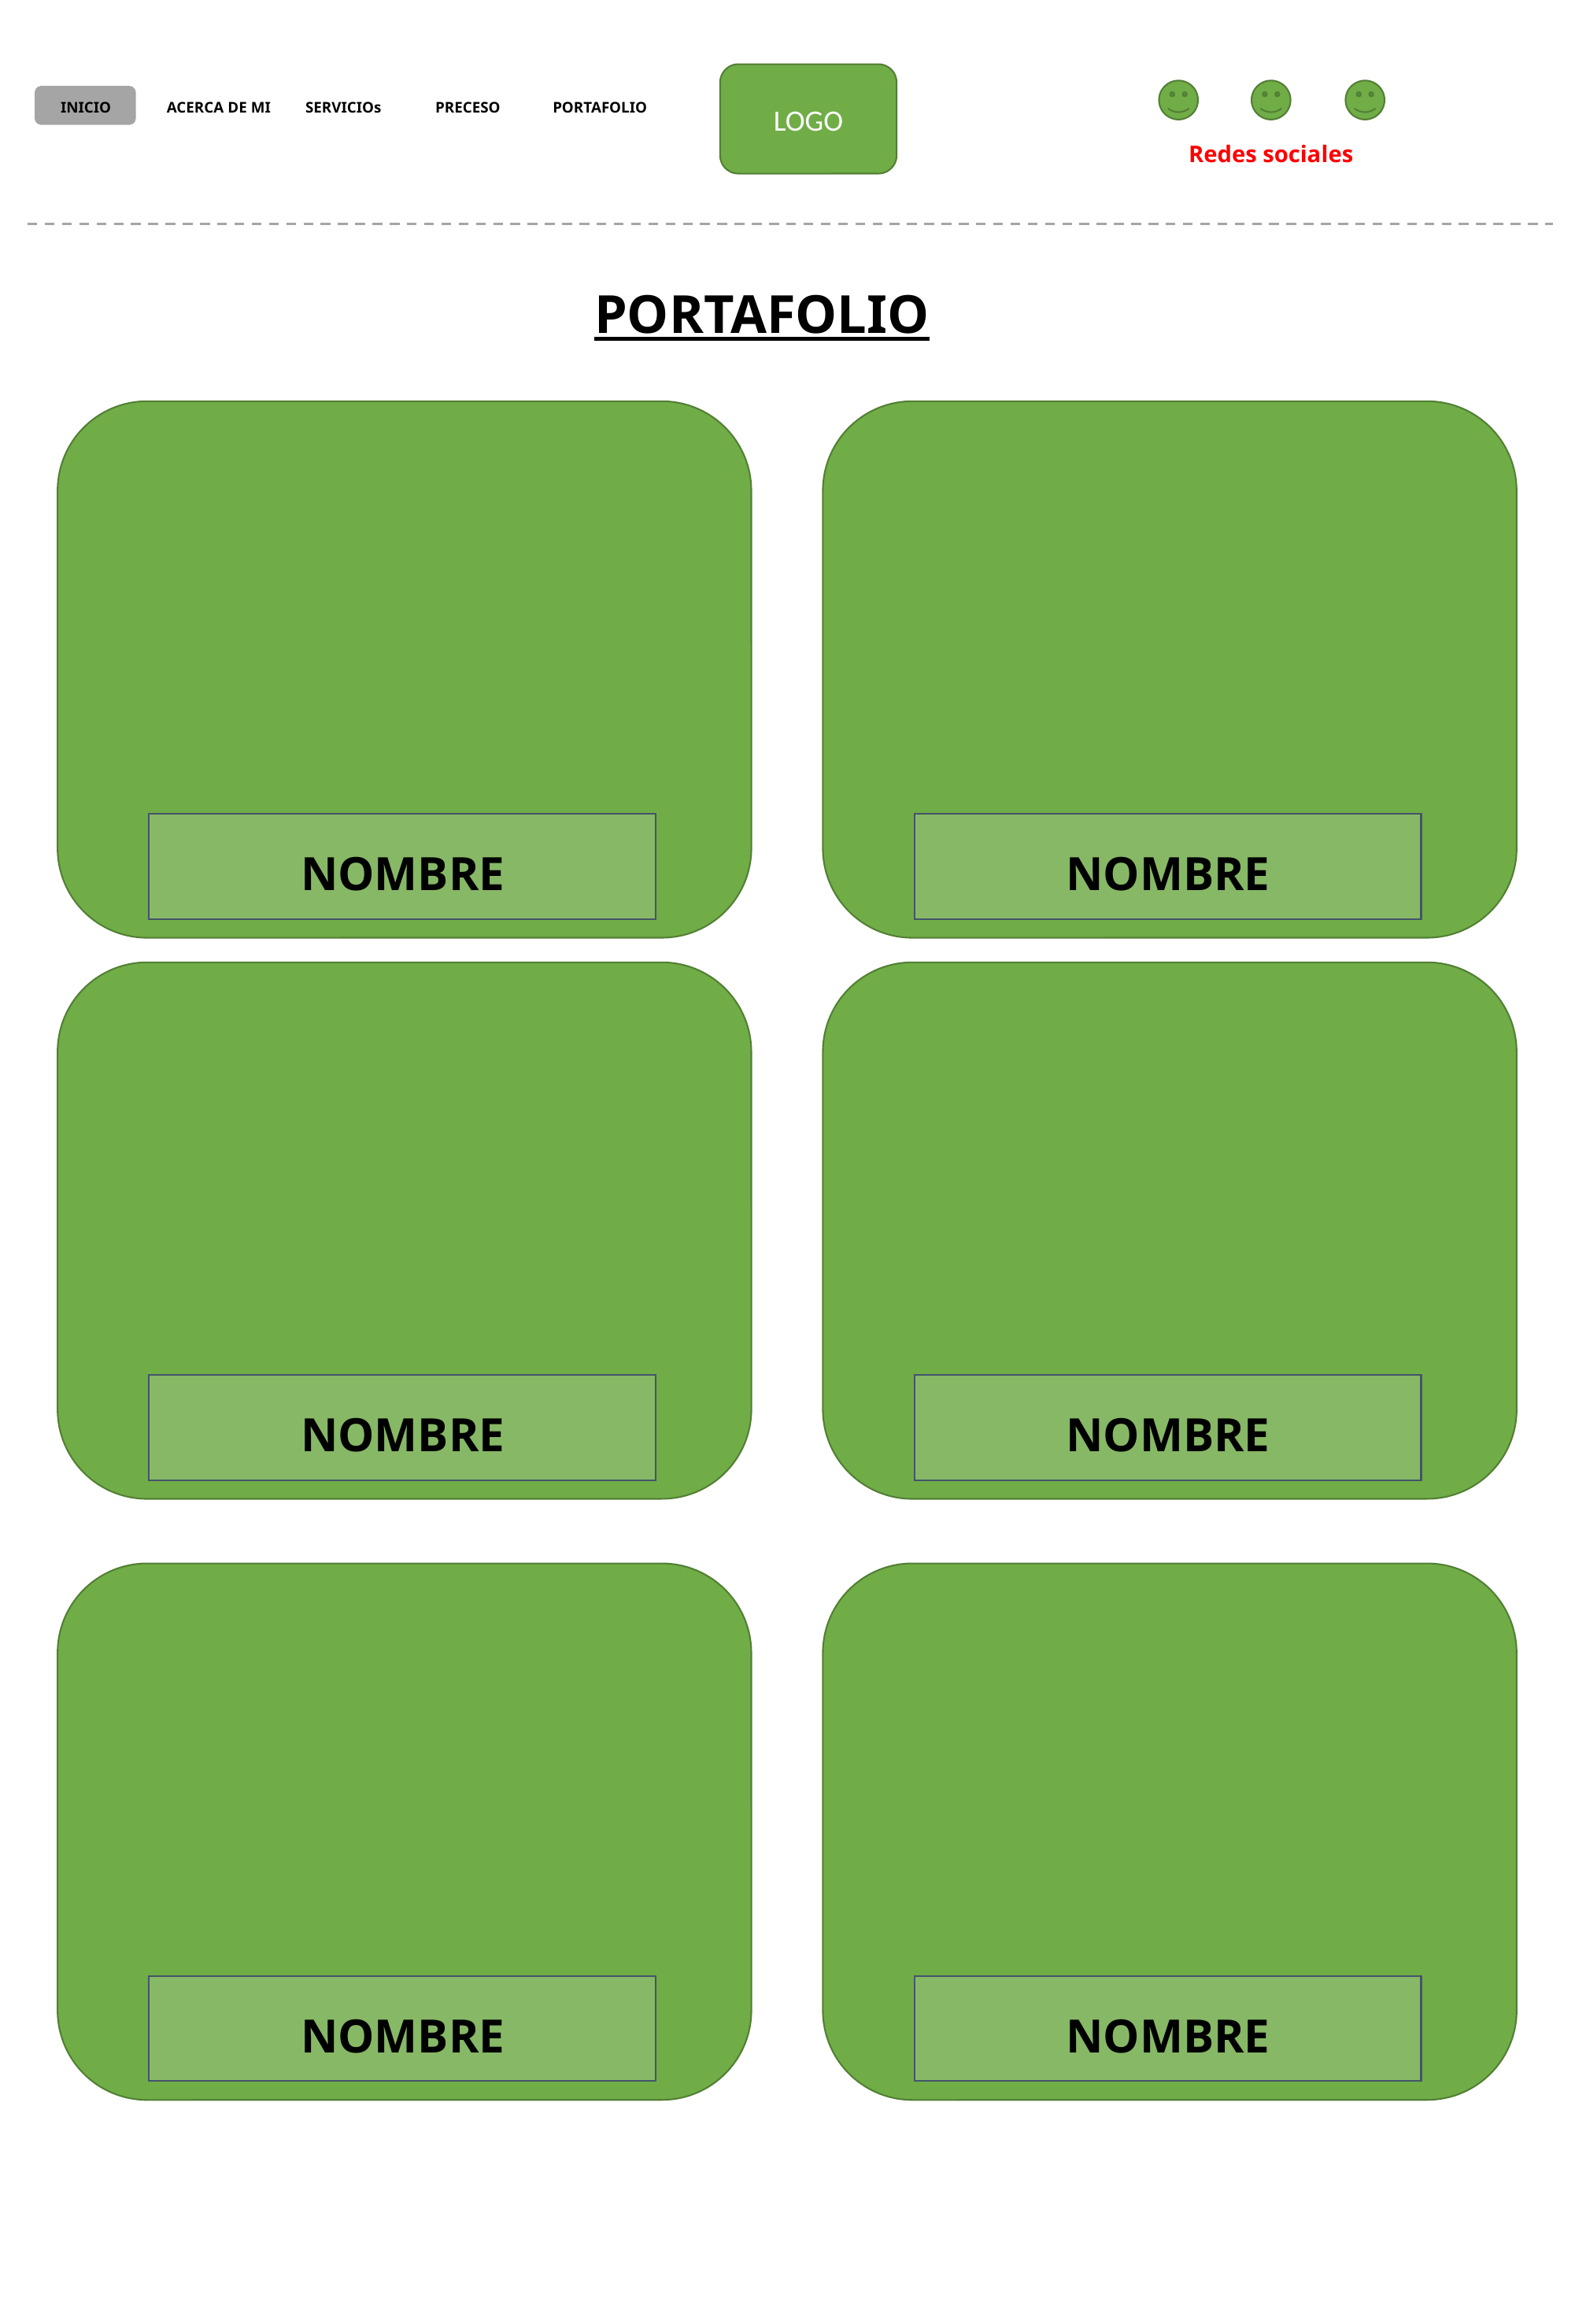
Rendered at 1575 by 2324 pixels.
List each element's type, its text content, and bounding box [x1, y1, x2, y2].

text_box [57, 400, 752, 939]
text_box [822, 400, 1518, 939]
text_box [914, 906, 1422, 920]
text_box [148, 1374, 656, 1399]
text_box [1251, 79, 1292, 120]
text_box NOMBRE [140, 1399, 666, 1467]
text_box [148, 2068, 656, 2082]
text_box [914, 2068, 1422, 2082]
text_box [57, 961, 752, 1500]
text_box LOGO [719, 63, 898, 175]
text_box [148, 1975, 656, 2001]
text_box NOMBRE [140, 2001, 666, 2068]
text_box NOMBRE [905, 2001, 1431, 2068]
text_box [148, 1467, 656, 1481]
text_box NOMBRE [905, 838, 1431, 906]
text_box [822, 1562, 1518, 2101]
text_box [148, 906, 656, 920]
text_box [822, 961, 1518, 1500]
text_box [1158, 79, 1200, 120]
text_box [34, 86, 665, 141]
text_box NOMBRE [905, 1399, 1431, 1467]
text_box [914, 1374, 1422, 1399]
text_box [914, 1467, 1422, 1481]
text_box [148, 813, 656, 838]
text_box [57, 1562, 752, 2101]
text_box [914, 813, 1422, 838]
text_box [1344, 79, 1386, 120]
text_box NOMBRE [140, 838, 666, 906]
text_box [914, 1975, 1422, 2001]
text_box PORTAFOLIO [415, 275, 1109, 349]
text_box Redes sociales [1177, 134, 1366, 173]
